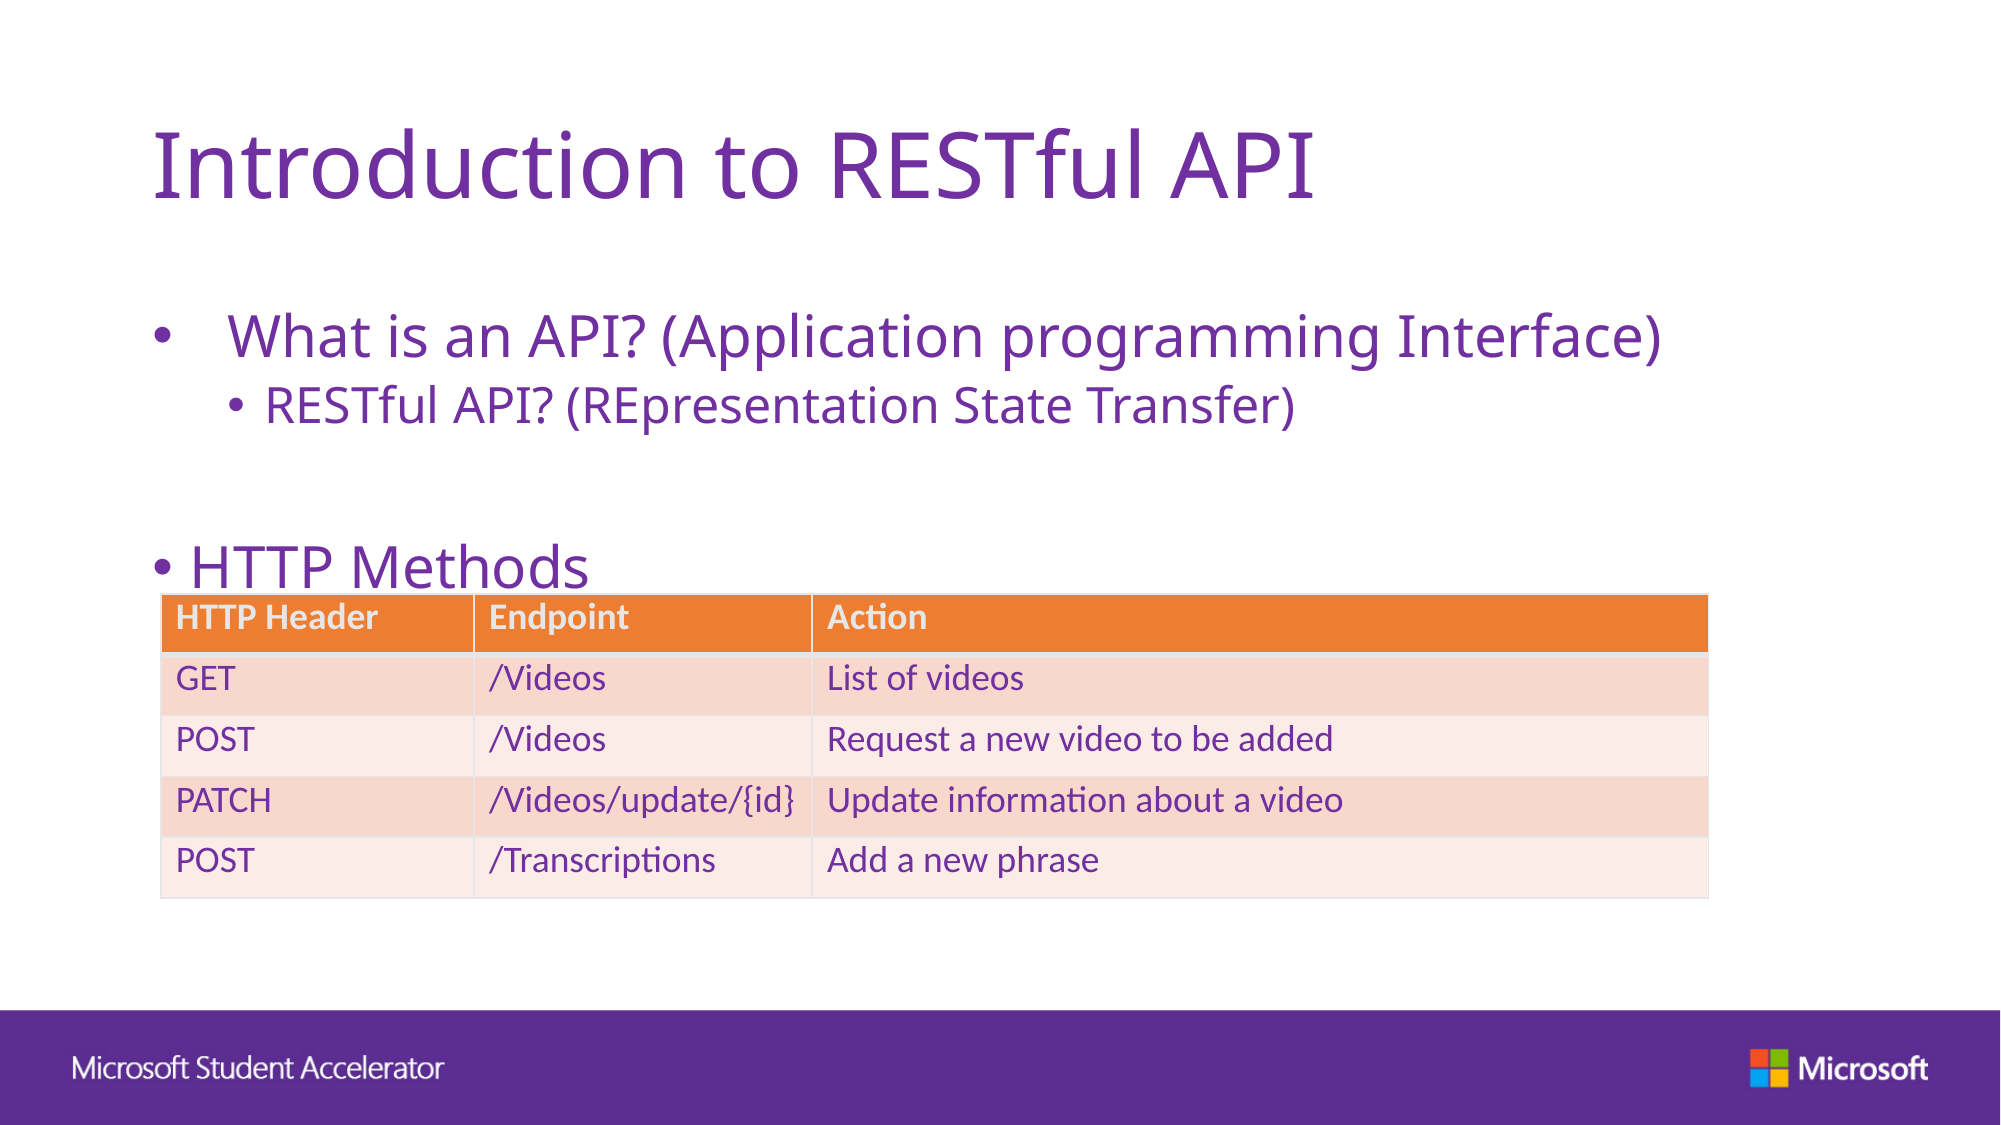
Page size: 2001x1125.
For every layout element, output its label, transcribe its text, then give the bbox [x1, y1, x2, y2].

picture [0, 0, 2001, 1125]
table_header Endpoint [475, 595, 811, 652]
table_cell Request a new video to be added [813, 716, 1708, 776]
table_cell Add a new phrase [813, 838, 1708, 897]
table_cell PATCH [162, 777, 473, 836]
title Introduction to RESTful API [137, 59, 1863, 278]
table_header Action [813, 595, 1708, 652]
table_cell POST [162, 838, 473, 897]
table_cell /Videos/update/{id} [475, 777, 811, 836]
table_cell GET [162, 658, 473, 715]
table_cell Update information about a video [813, 777, 1708, 836]
table_cell /Transcriptions [475, 838, 811, 897]
list What is an API? (Application programming Interface) RESTful API? (REpresentation State Transfer) HTTP Methods [137, 299, 1863, 1014]
table_cell /Videos [475, 658, 811, 715]
table_header HTTP Header [162, 595, 473, 652]
table_cell /Videos [475, 716, 811, 776]
table_cell POST [162, 716, 473, 776]
table_cell List of videos [813, 658, 1708, 715]
